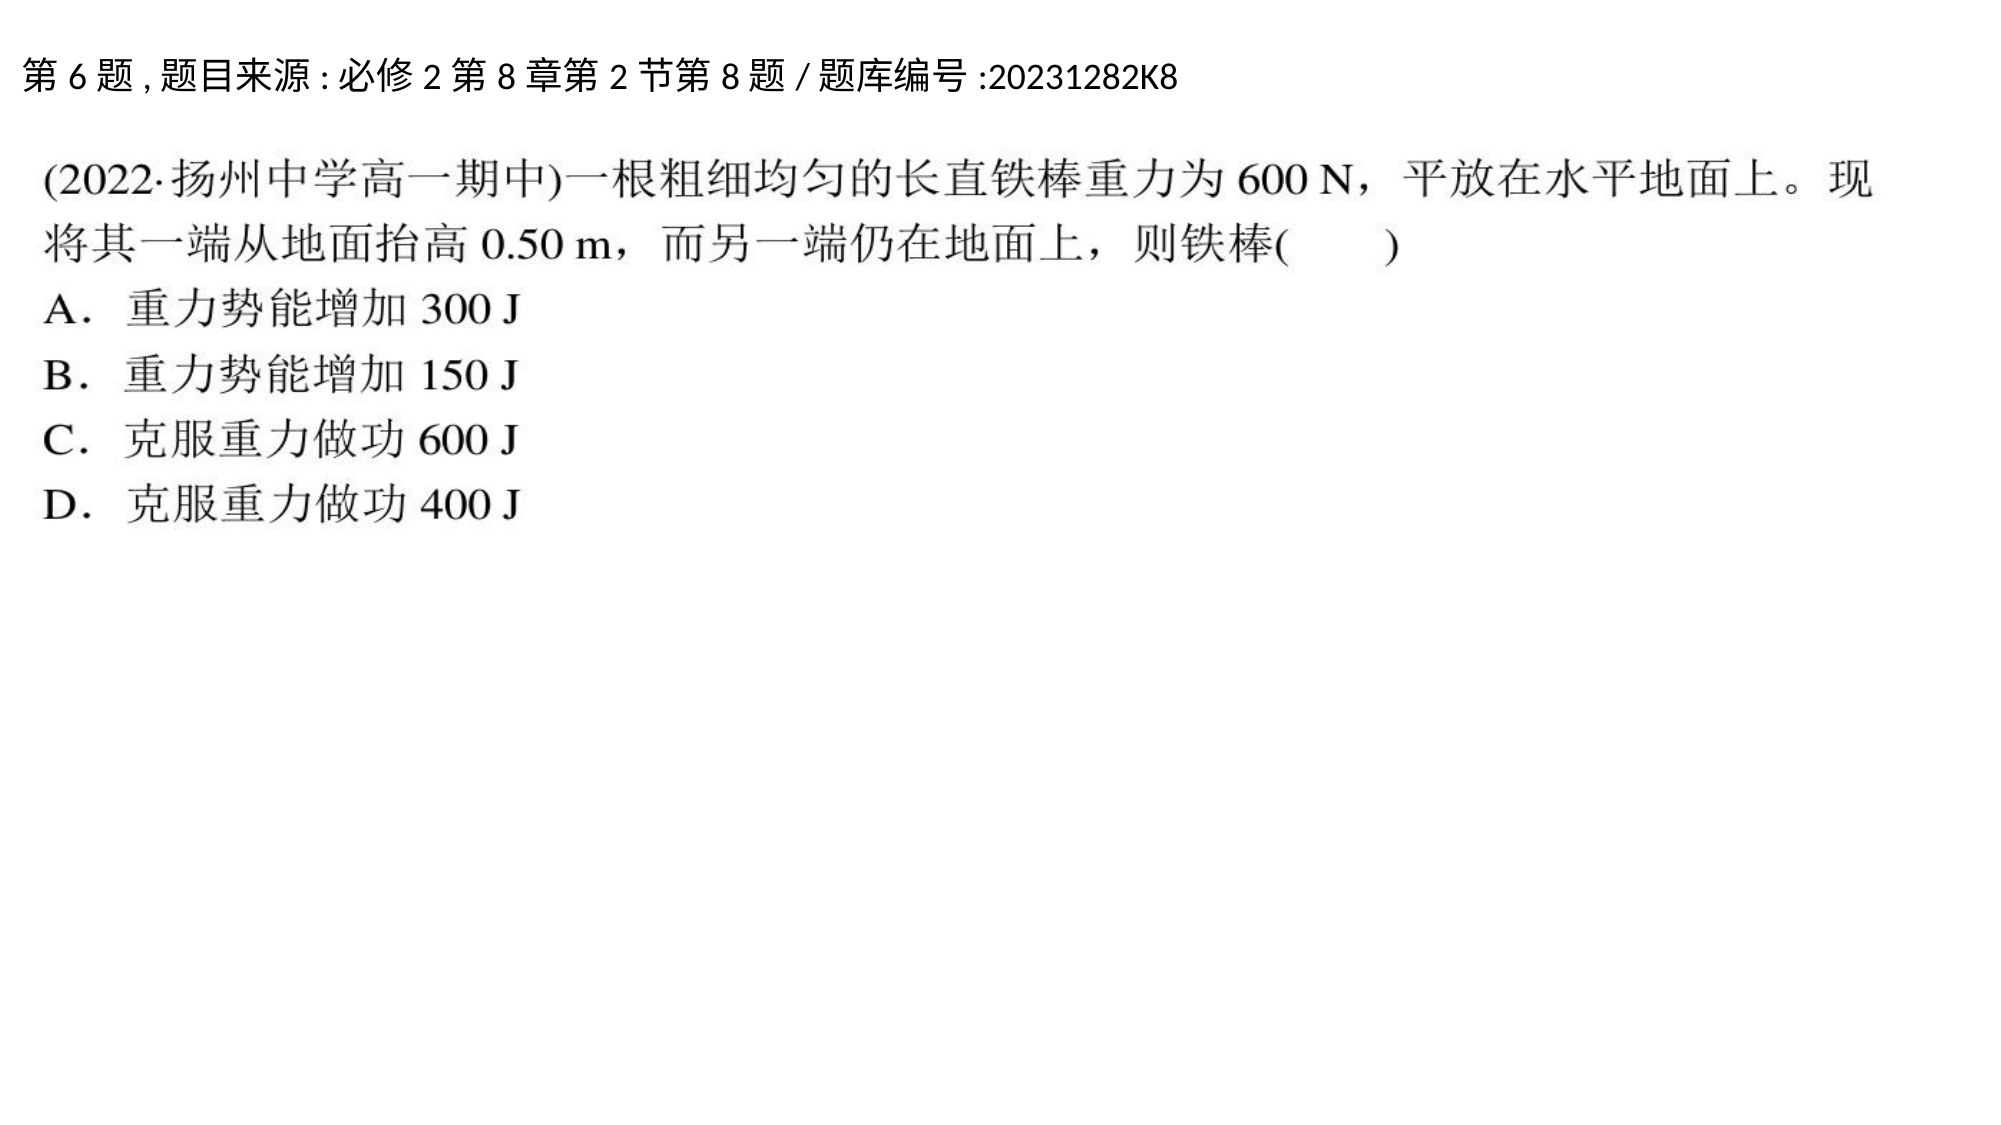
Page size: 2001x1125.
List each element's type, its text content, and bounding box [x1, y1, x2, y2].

text_box 第6题,题目来源:必修2第8章第2节第8题/题库编号:20231282K8 [6, 0, 1194, 105]
picture [0, 149, 1949, 1125]
